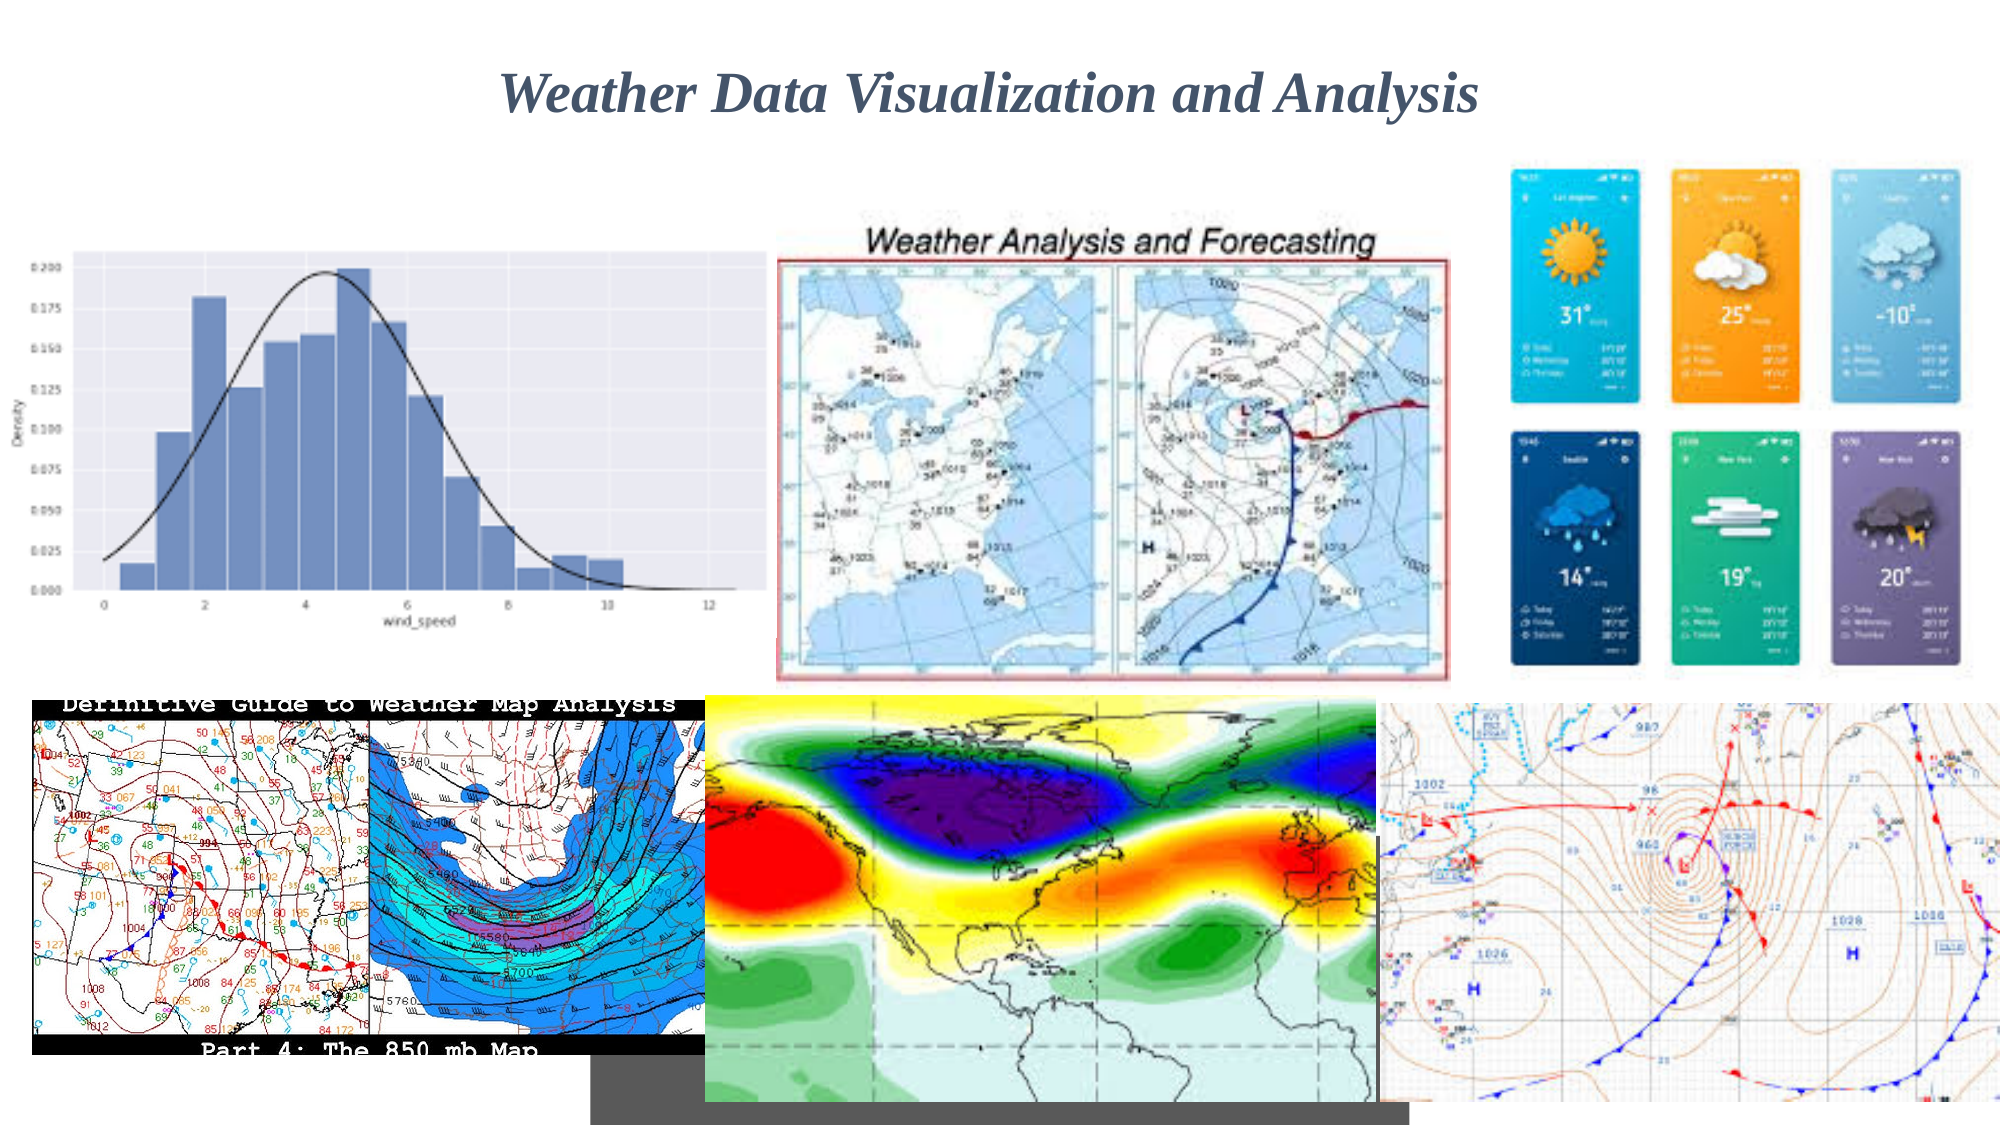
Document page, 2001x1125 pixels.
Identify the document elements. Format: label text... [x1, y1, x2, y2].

picture [1379, 703, 2000, 1103]
text_box Weather Data Visualization and Analysis [384, 47, 1595, 132]
picture [1472, 141, 2000, 696]
picture [0, 190, 1451, 1102]
